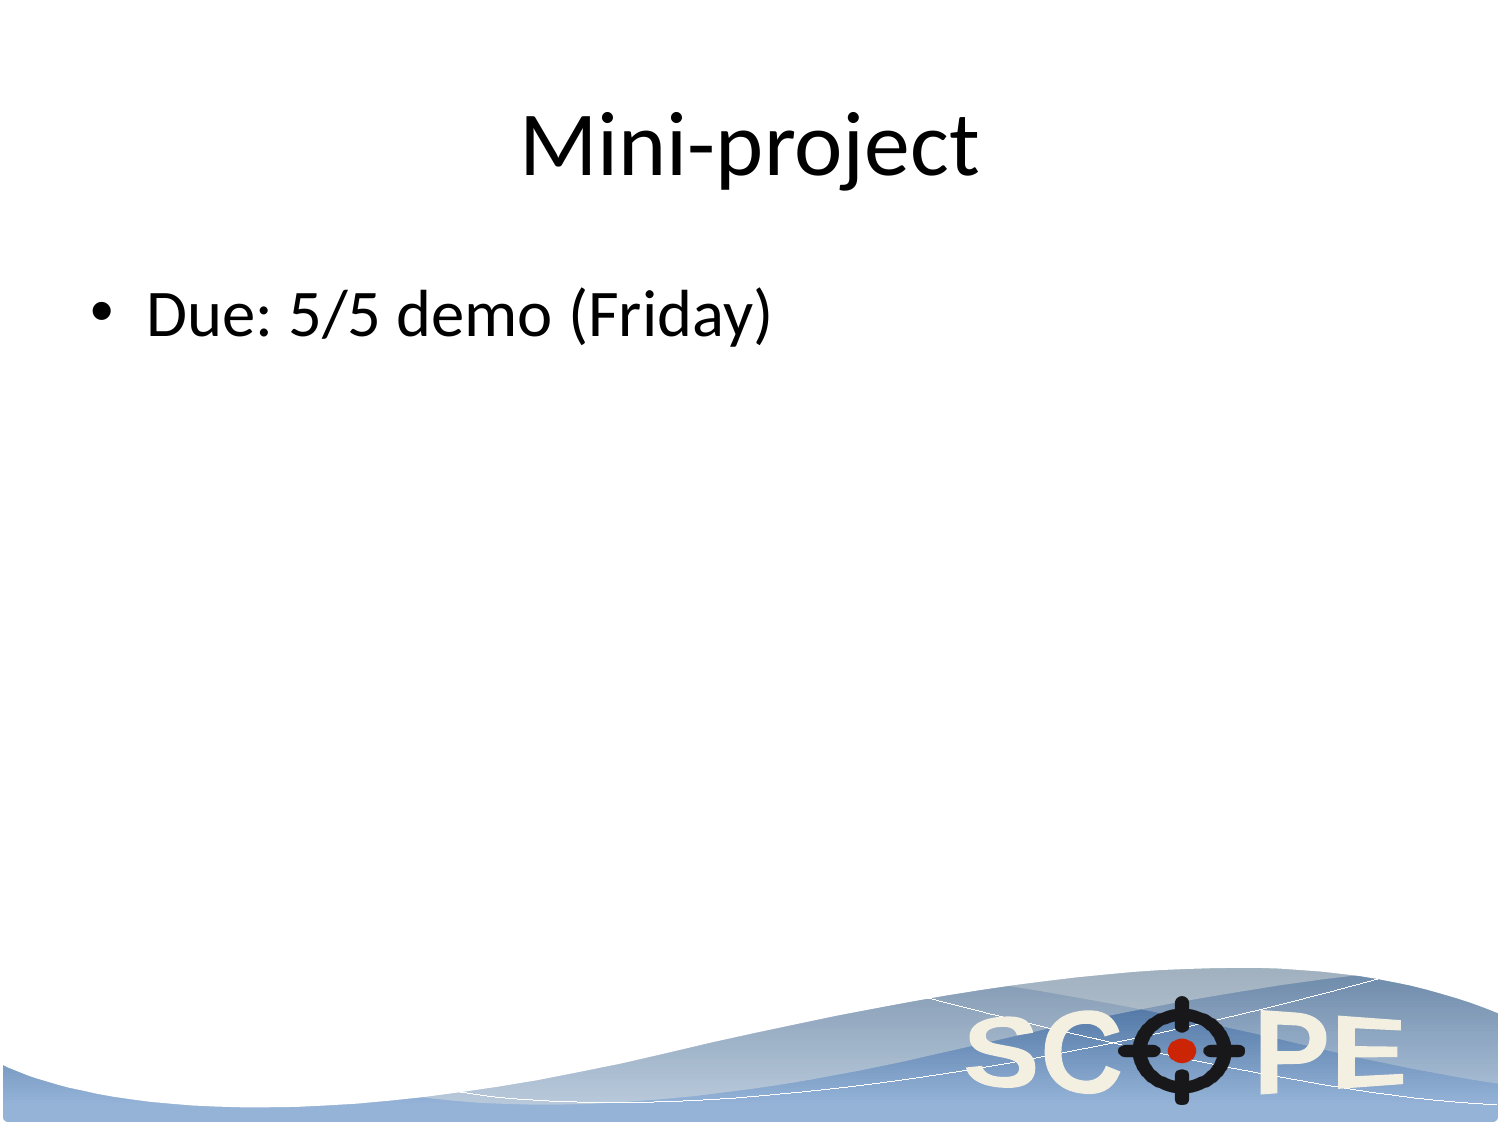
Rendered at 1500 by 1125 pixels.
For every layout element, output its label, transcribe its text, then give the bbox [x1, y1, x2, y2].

title Mini-project [75, 45, 1425, 233]
picture [1118, 1005, 1245, 1105]
list Due: 5/5 demo (Friday) [75, 262, 1425, 1005]
